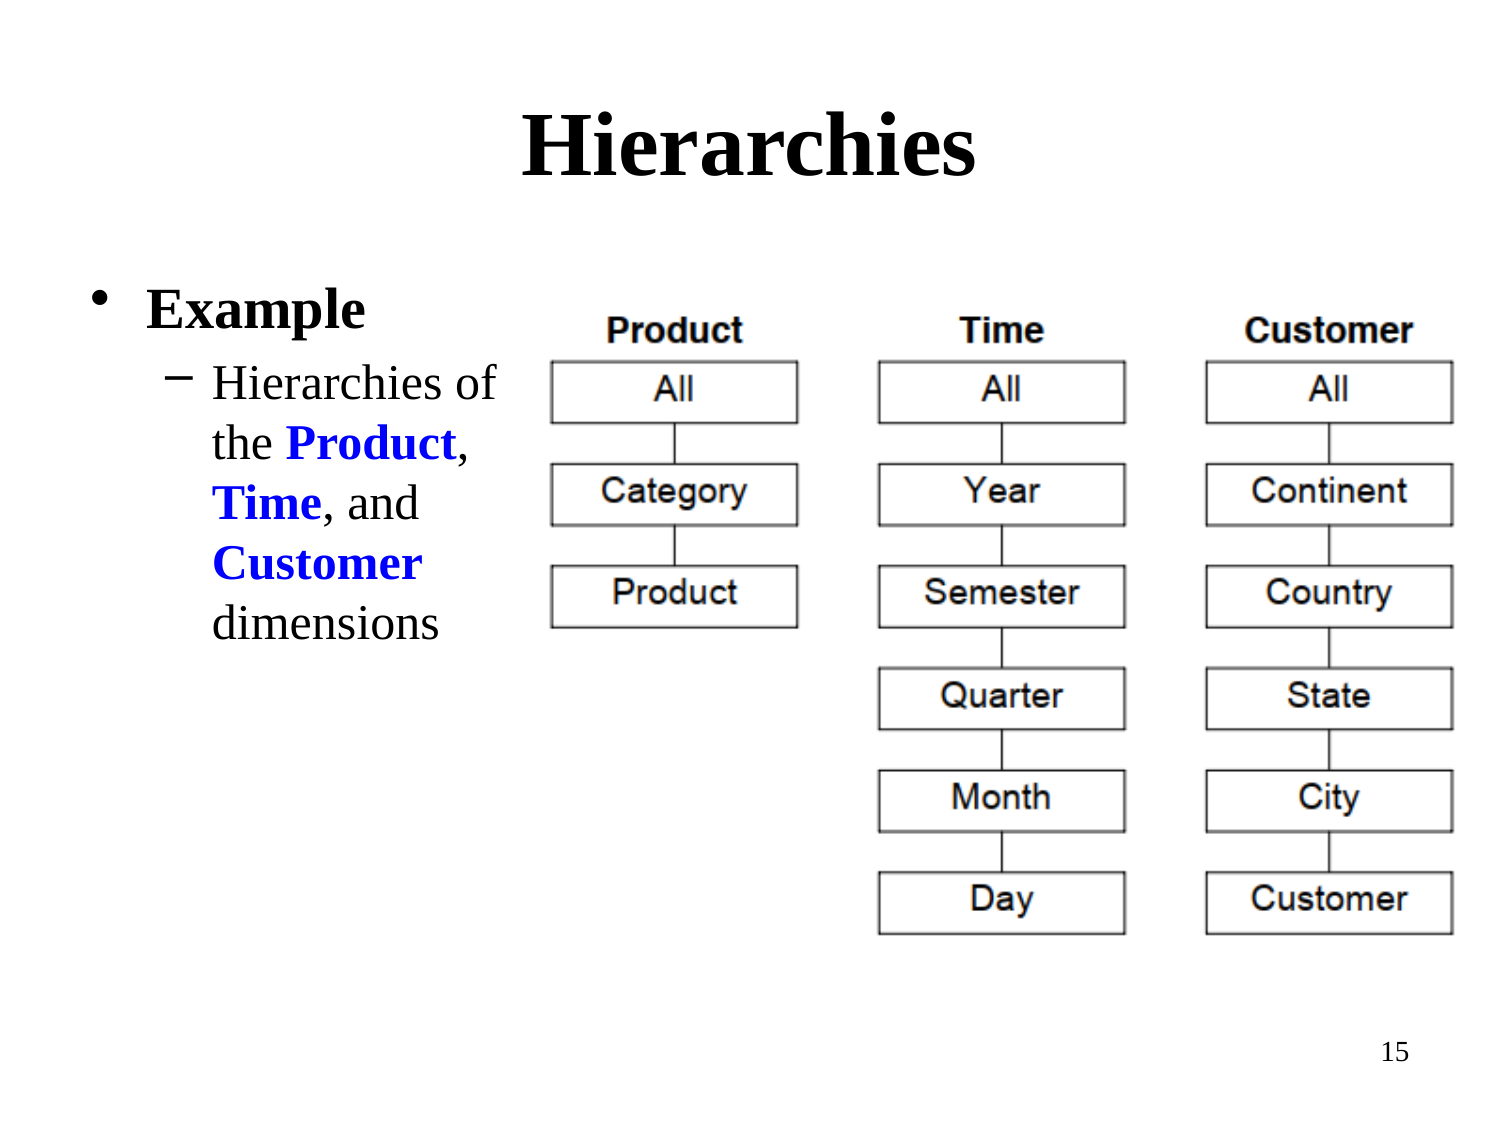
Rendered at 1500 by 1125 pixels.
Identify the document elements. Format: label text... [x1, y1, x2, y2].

title Hierarchies [74, 44, 1426, 233]
slide_number 15 [1074, 1024, 1426, 1103]
picture [537, 287, 1477, 959]
list Example Hierarchies of the Product, Time, and Customer dimensions [74, 262, 562, 1006]
